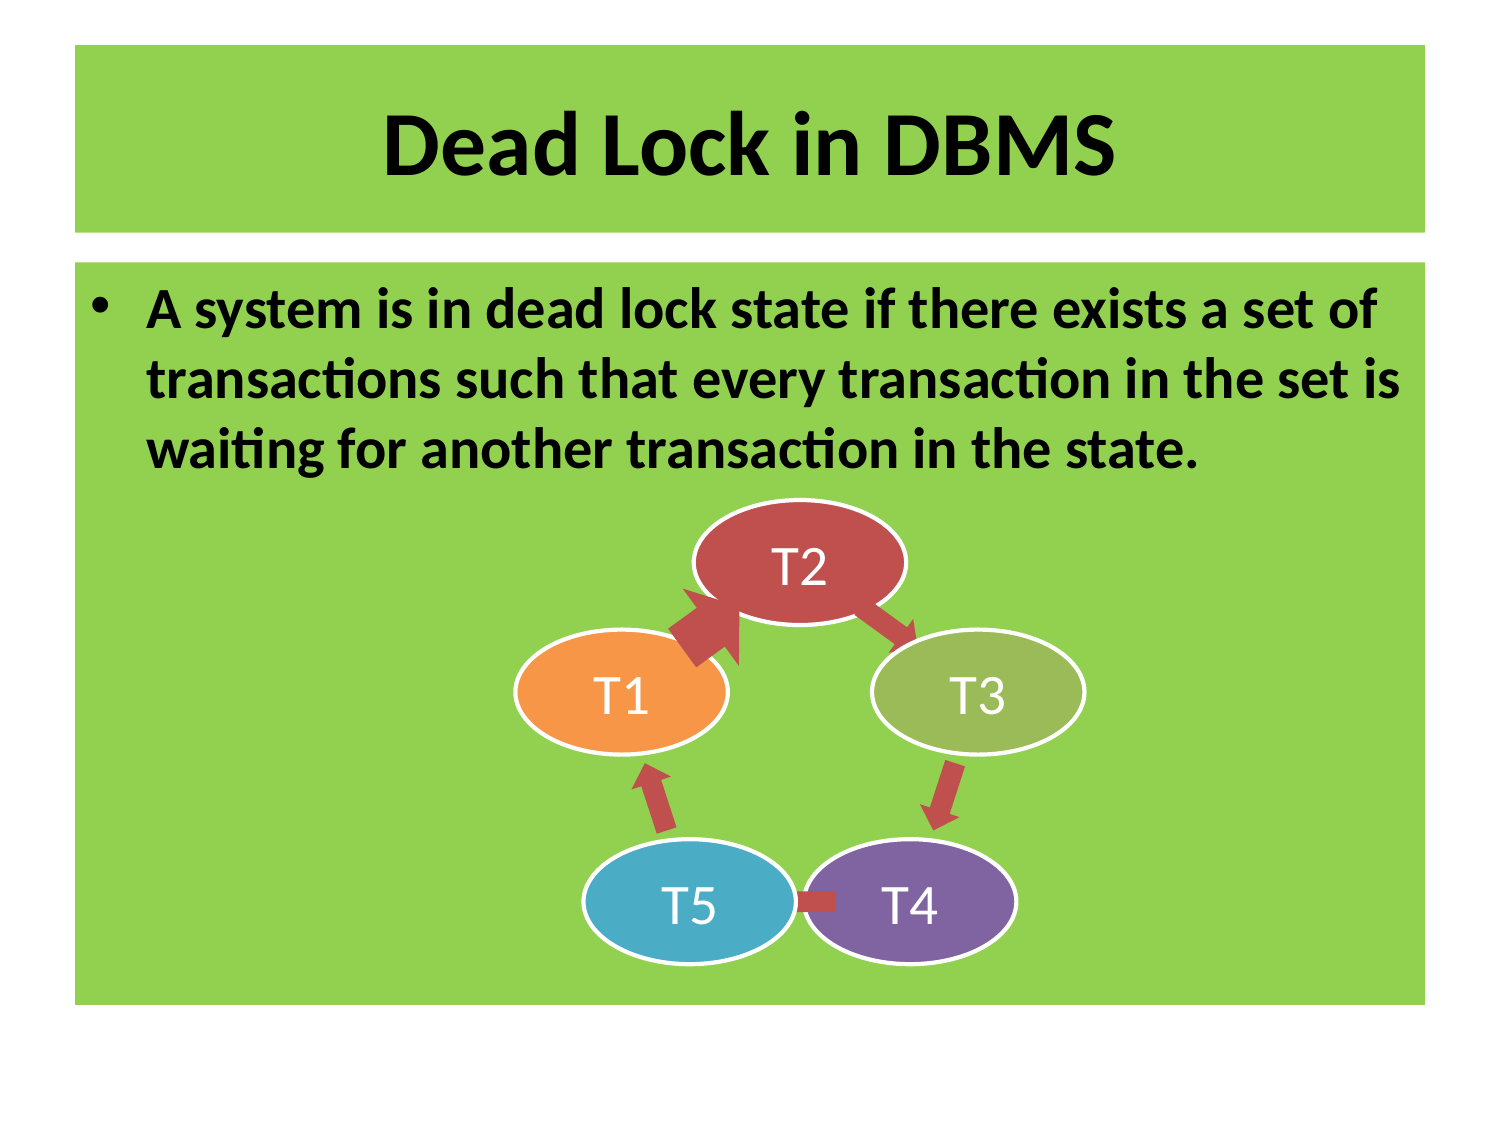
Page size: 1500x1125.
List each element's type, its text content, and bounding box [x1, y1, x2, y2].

list A system is in dead lock state if there exists a set of transactions such that every transaction in the set is waiting for another transaction in the state. [75, 262, 1425, 1005]
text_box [374, 499, 1226, 1001]
title Dead Lock in DBMS [75, 45, 1425, 233]
